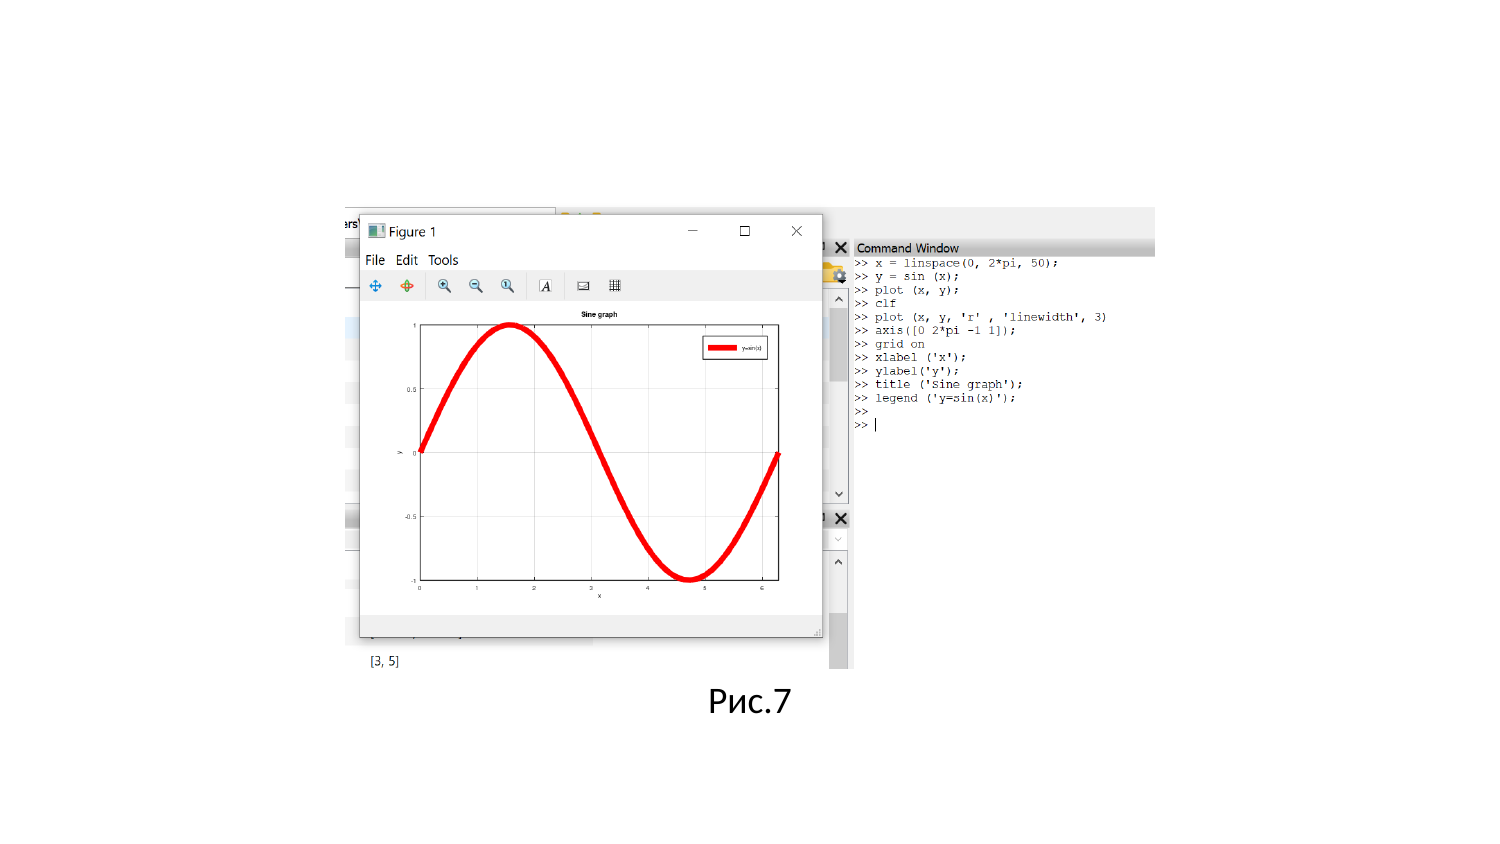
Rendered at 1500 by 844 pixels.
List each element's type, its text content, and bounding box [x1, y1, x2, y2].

picture [345, 195, 1155, 669]
text_box Рис.7 [74, 668, 1425, 753]
